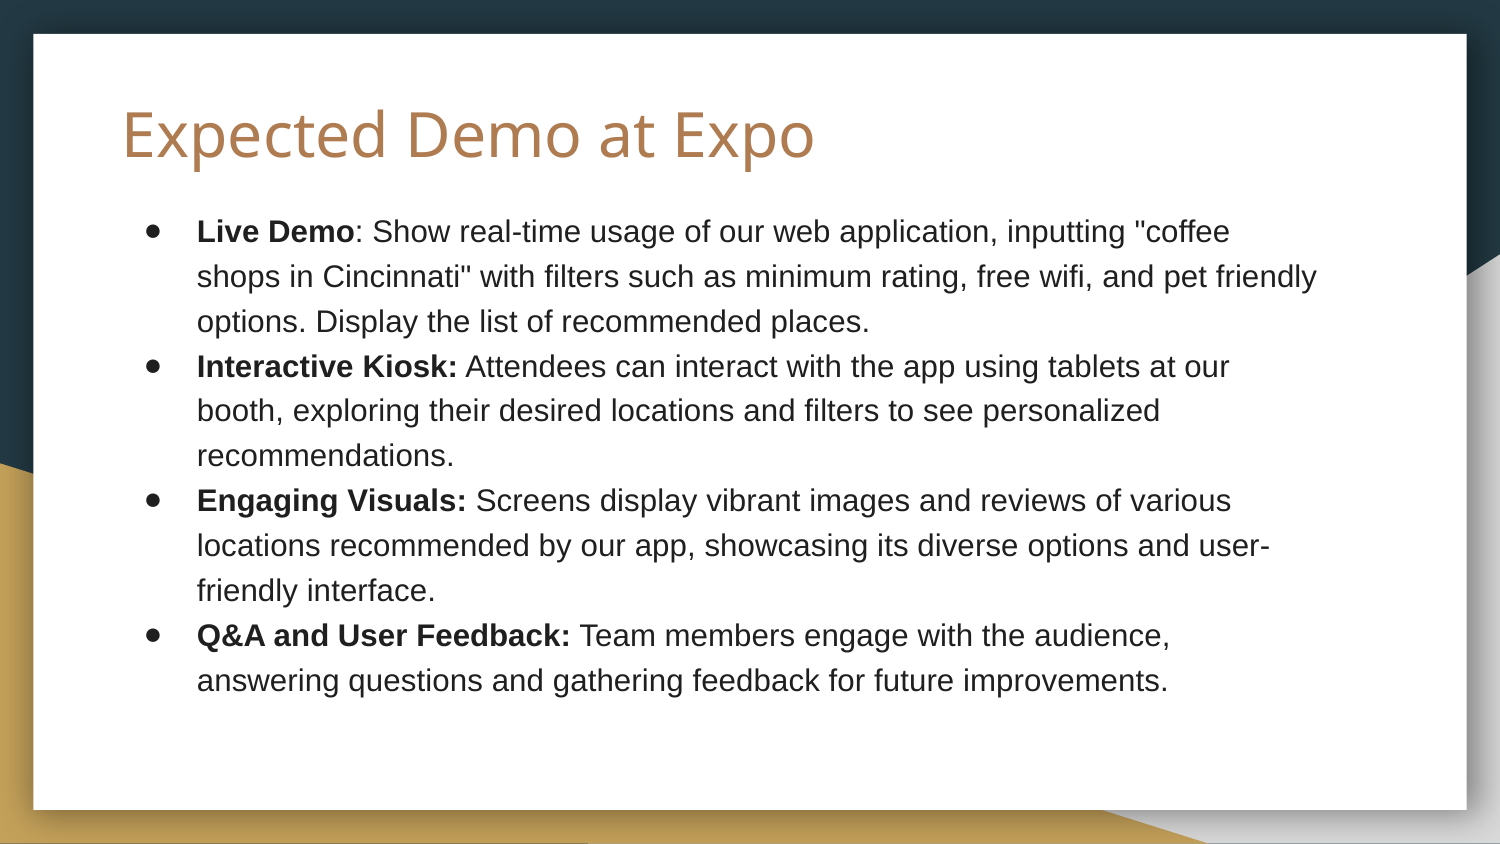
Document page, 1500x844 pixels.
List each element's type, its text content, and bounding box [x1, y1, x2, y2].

title Expected Demo at Expo [106, 80, 1338, 188]
list Live Demo: Show real-time usage of our web application, inputting "coffee shops in Cincinnati" with filters such as minimum rating, free wifi, and pet friendly options. Display the list of recommended places. Interactive Kiosk: Attendees can interact with the app using tablets at our booth, exploring their desired locations and filters to see personalized recommendations. Engaging Visuals: Screens display vibrant images and reviews of various locations recommended by our app, showcasing its diverse options and user-friendly interface. Q&A and User Feedback: Team members engage with the audience, answering questions and gathering feedback for future improvements. [106, 188, 1338, 844]
